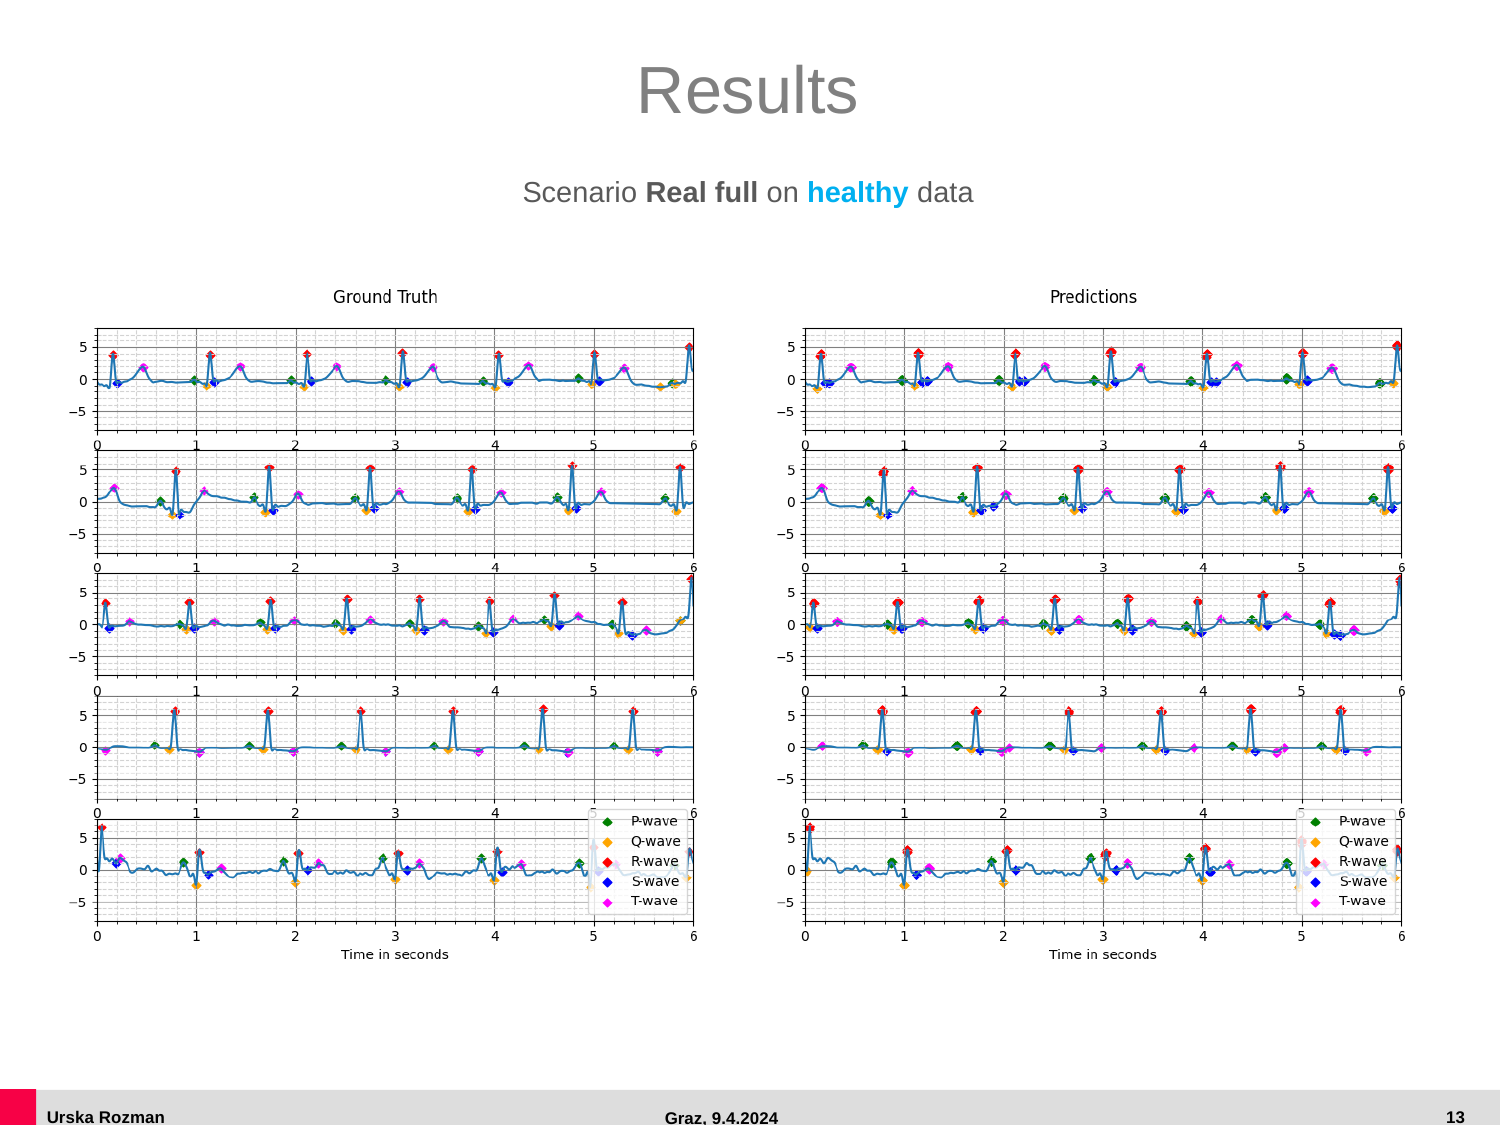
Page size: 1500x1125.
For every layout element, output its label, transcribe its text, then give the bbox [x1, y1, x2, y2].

text_box Scenario Real full on healthy data [79, 112, 1417, 233]
title Results [79, 25, 1417, 112]
picture [0, 235, 1478, 1006]
